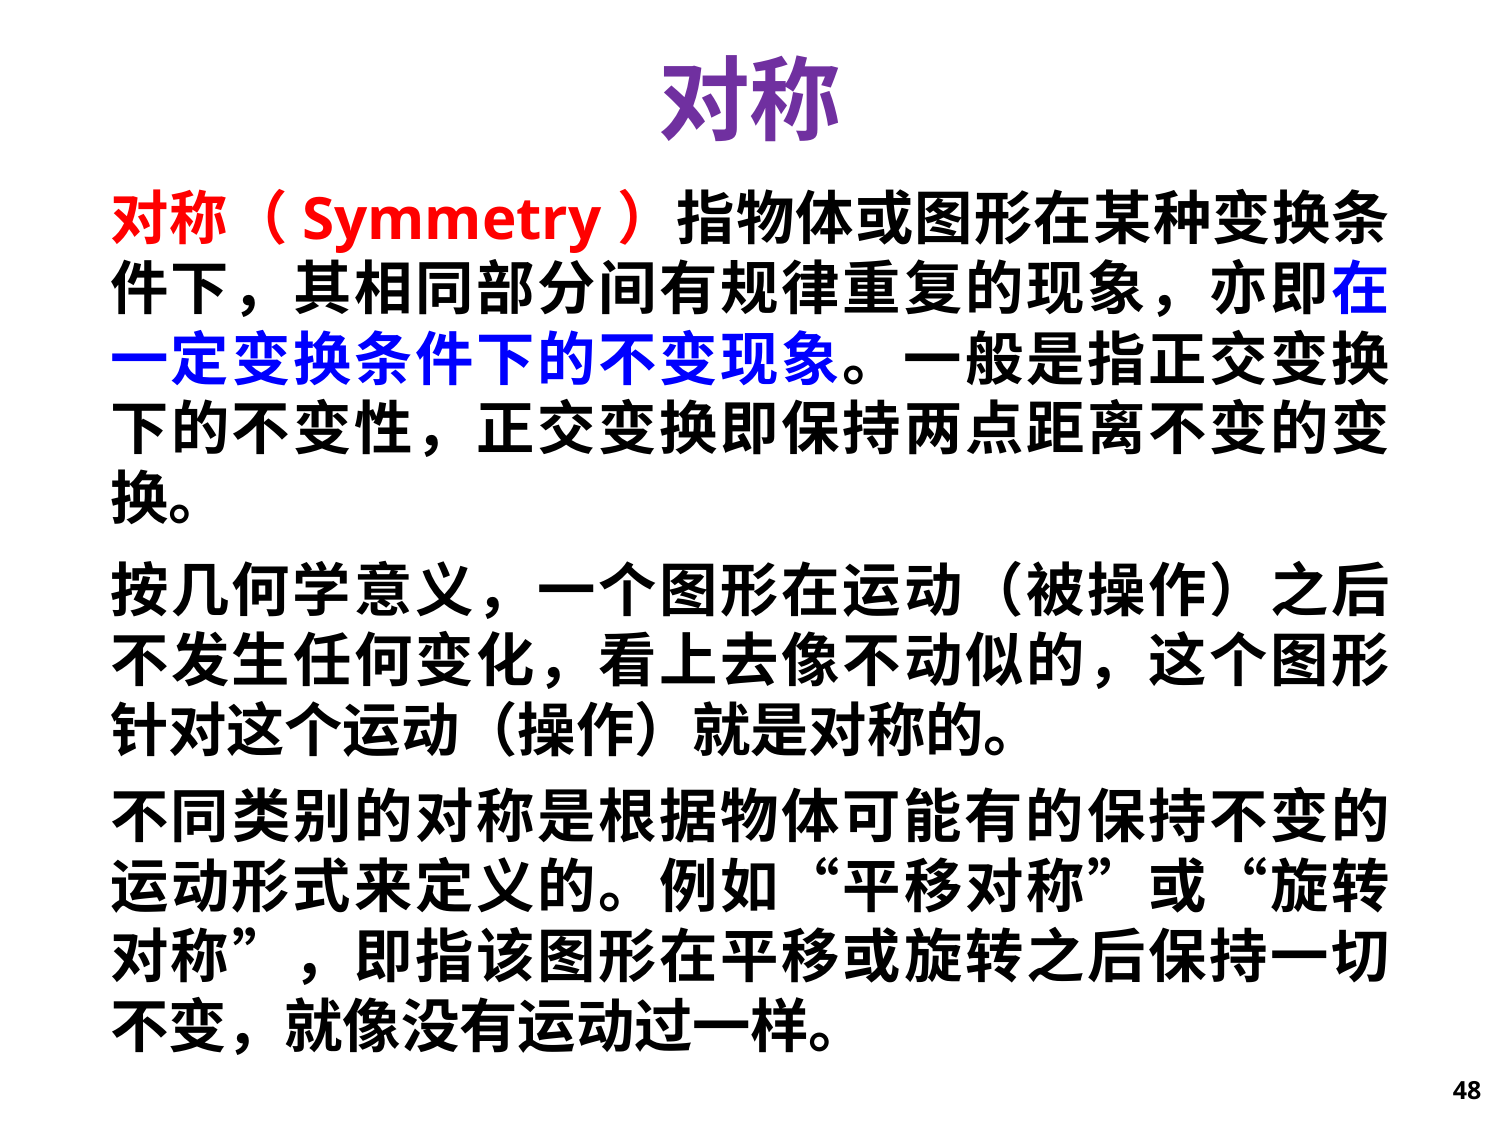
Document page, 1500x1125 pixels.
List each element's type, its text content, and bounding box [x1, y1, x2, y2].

text_box 按几何学意义，一个图形在运动（被操作）之后不发生任何变化，看上去像不动似的，这个图形针对这个运动（操作）就是对称的。 不同类别的对称是根据物体可能有的保持不变的运动形式来定义的。例如“平移对称”或“旋转对称”，即指该图形在平移或旋转之后保持一切不变，就像没有运动过一样。 [95, 545, 1405, 1067]
slide_number 48 [1146, 1061, 1497, 1122]
title 对称 [75, 3, 1425, 191]
text_box 对称（Symmetry）指物体或图形在某种变换条件下，其相同部分间有规律重复的现象，亦即在一定变换条件下的不变现象。一般是指正交变换下的不变性，正交变换即保持两点距离不变的变换。 [95, 174, 1405, 539]
